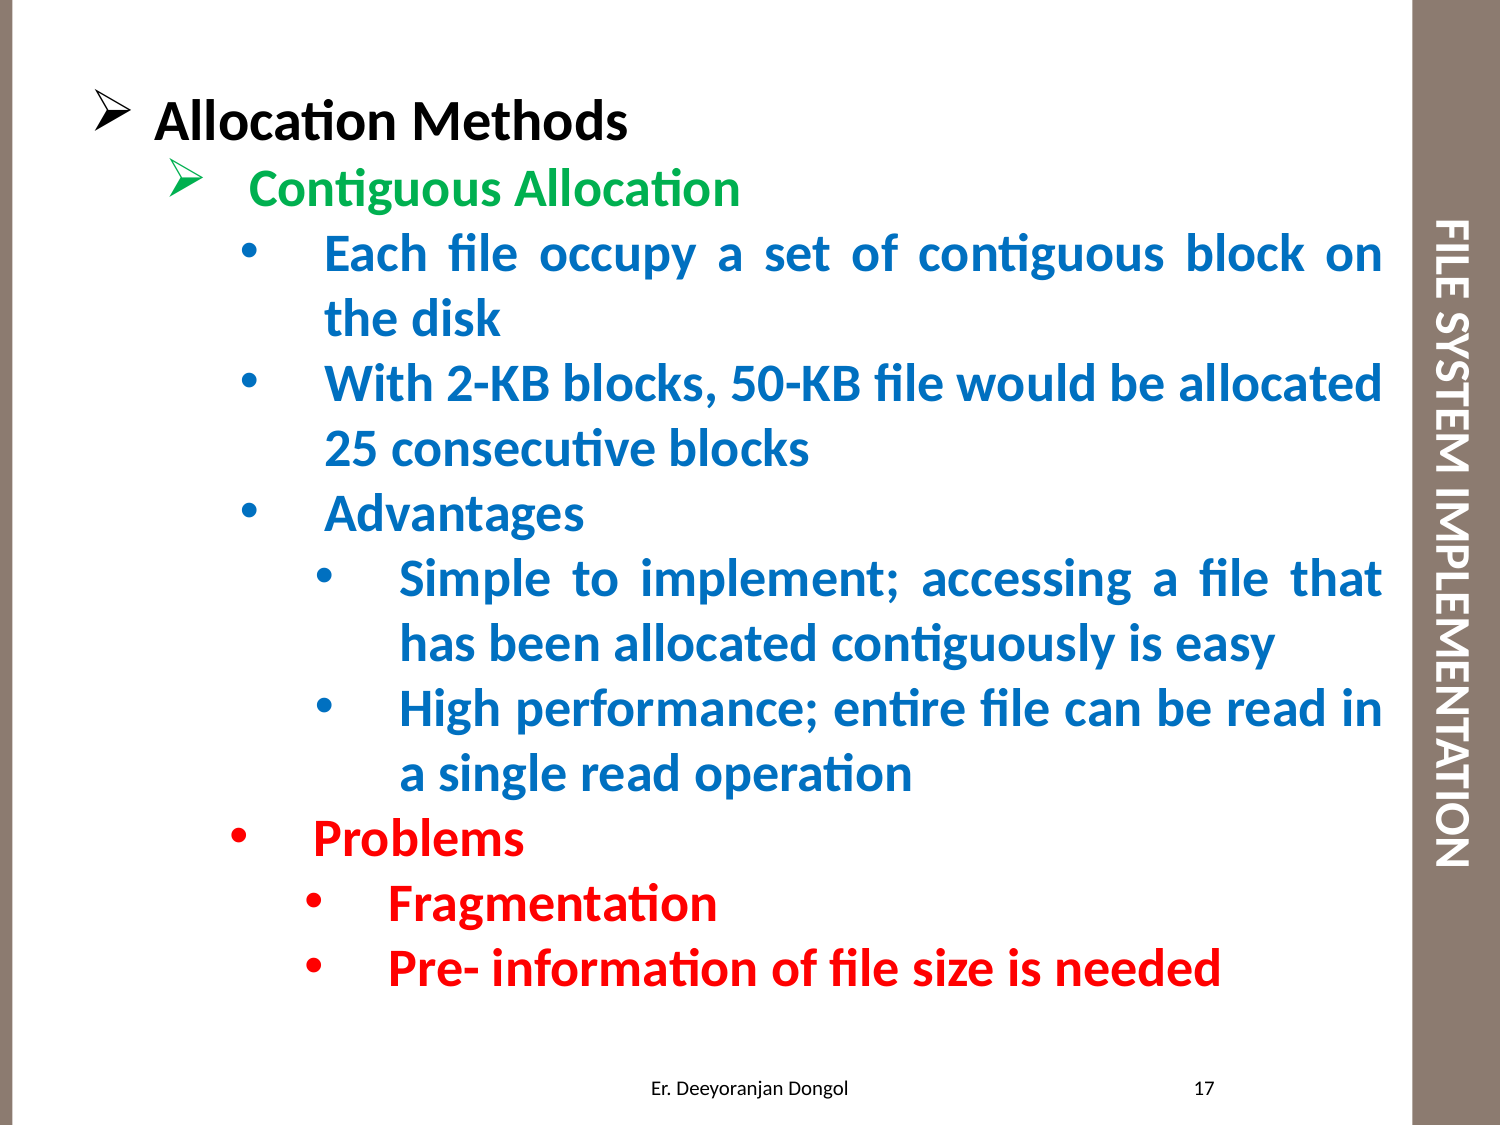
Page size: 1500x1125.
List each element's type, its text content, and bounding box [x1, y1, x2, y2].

footer Er. Deeyoranjan Dongol [443, 1062, 1057, 1113]
title FILE SYSTEM IMPLEMENTATION [1412, 62, 1500, 1025]
slide_number 17 [1067, 1061, 1230, 1112]
text_box Allocation Methods Contiguous Allocation Each file occupy a set of contiguous block on the disk With 2-KB blocks, 50-KB file would be allocated 25 consecutive blocks Advantages Simple to implement; accessing a file that has been allocated contiguously is easy High performance; entire file can be read in a single read operation Problems Fragmentation Pre- information of file size is needed [75, 75, 1400, 1005]
